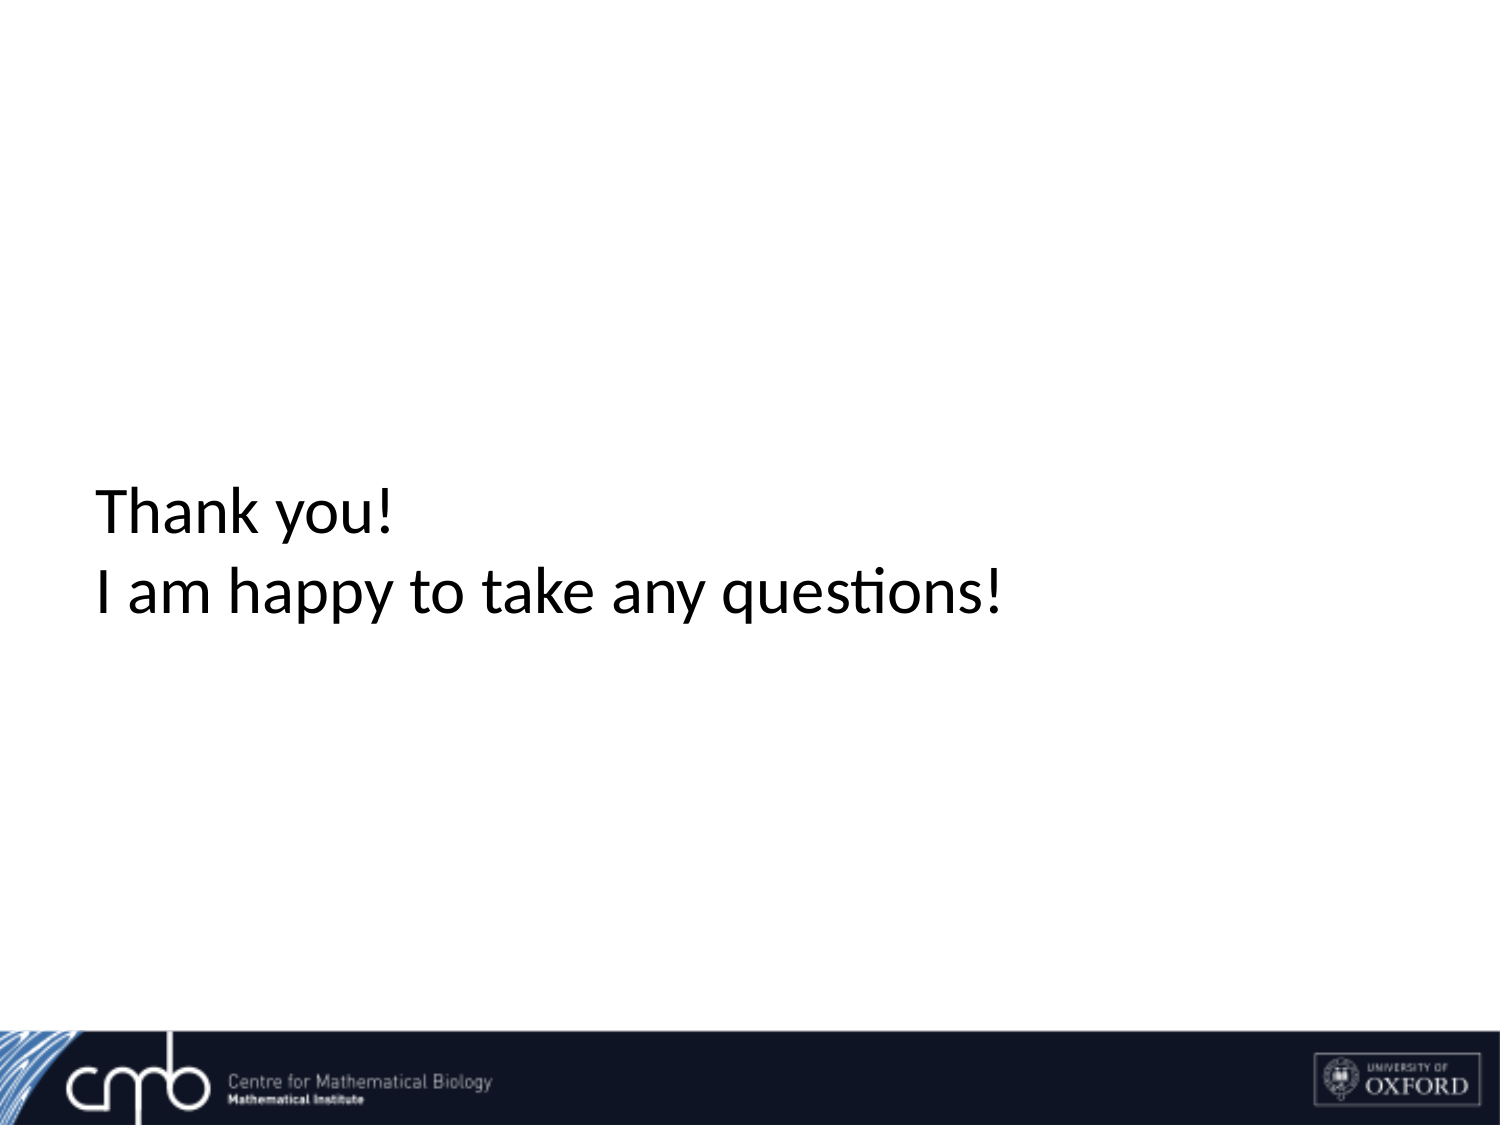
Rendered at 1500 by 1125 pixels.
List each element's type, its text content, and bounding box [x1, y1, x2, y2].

picture [0, 1030, 1500, 1125]
text_box Thank you! I am happy to take any questions! [80, 459, 1022, 635]
